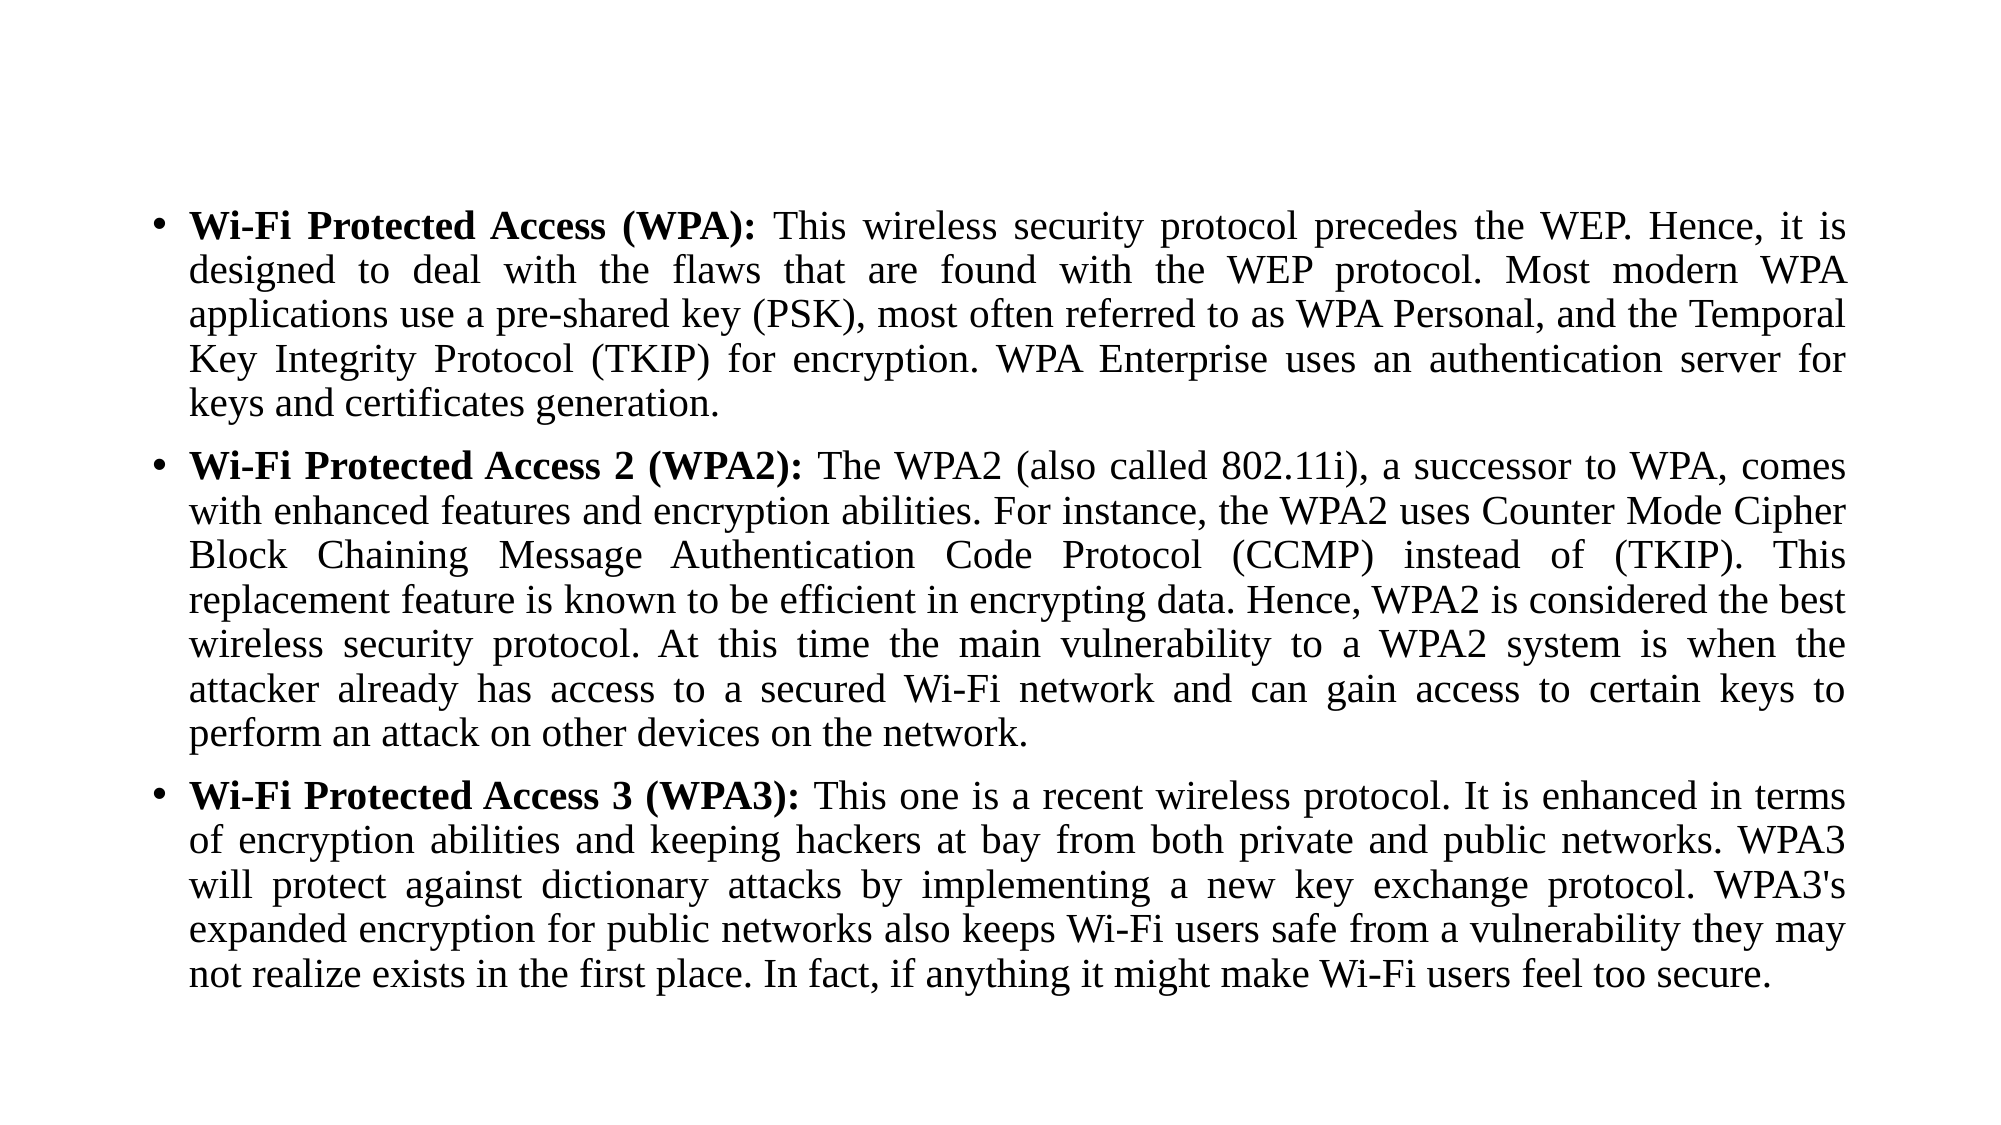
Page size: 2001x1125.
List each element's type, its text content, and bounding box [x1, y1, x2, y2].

list Wi-Fi Protected Access (WPA): This wireless security protocol precedes the WEP. Hence, it is designed to deal with the flaws that are found with the WEP protocol. Most modern WPA applications use a pre-shared key (PSK), most often referred to as WPA Personal, and the Temporal Key Integrity Protocol (TKIP) for encryption. WPA Enterprise uses an authentication server for keys and certificates generation. Wi-Fi Protected Access 2 (WPA2): The WPA2 (also called 802.11i), a successor to WPA, comes with enhanced features and encryption abilities. For instance, the WPA2 uses Counter Mode Cipher Block Chaining Message Authentication Code Protocol (CCMP) instead of (TKIP). This replacement feature is known to be efficient in encrypting data. Hence, WPA2 is considered the best wireless security protocol. At this time the main vulnerability to a WPA2 system is when the attacker already has access to a secured Wi-Fi network and can gain access to certain keys to perform an attack on other devices on the network. Wi-Fi Protected Access 3 (WPA3): This one is a recent wireless protocol. It is enhanced in terms of encryption abilities and keeping hackers at bay from both private and public networks. WPA3 will protect against dictionary attacks by implementing a new key exchange protocol. WPA3's expanded encryption for public networks also keeps Wi-Fi users safe from a vulnerability they may not realize exists in the first place. In fact, if anything it might make Wi-Fi users feel too secure. [137, 196, 1863, 1014]
